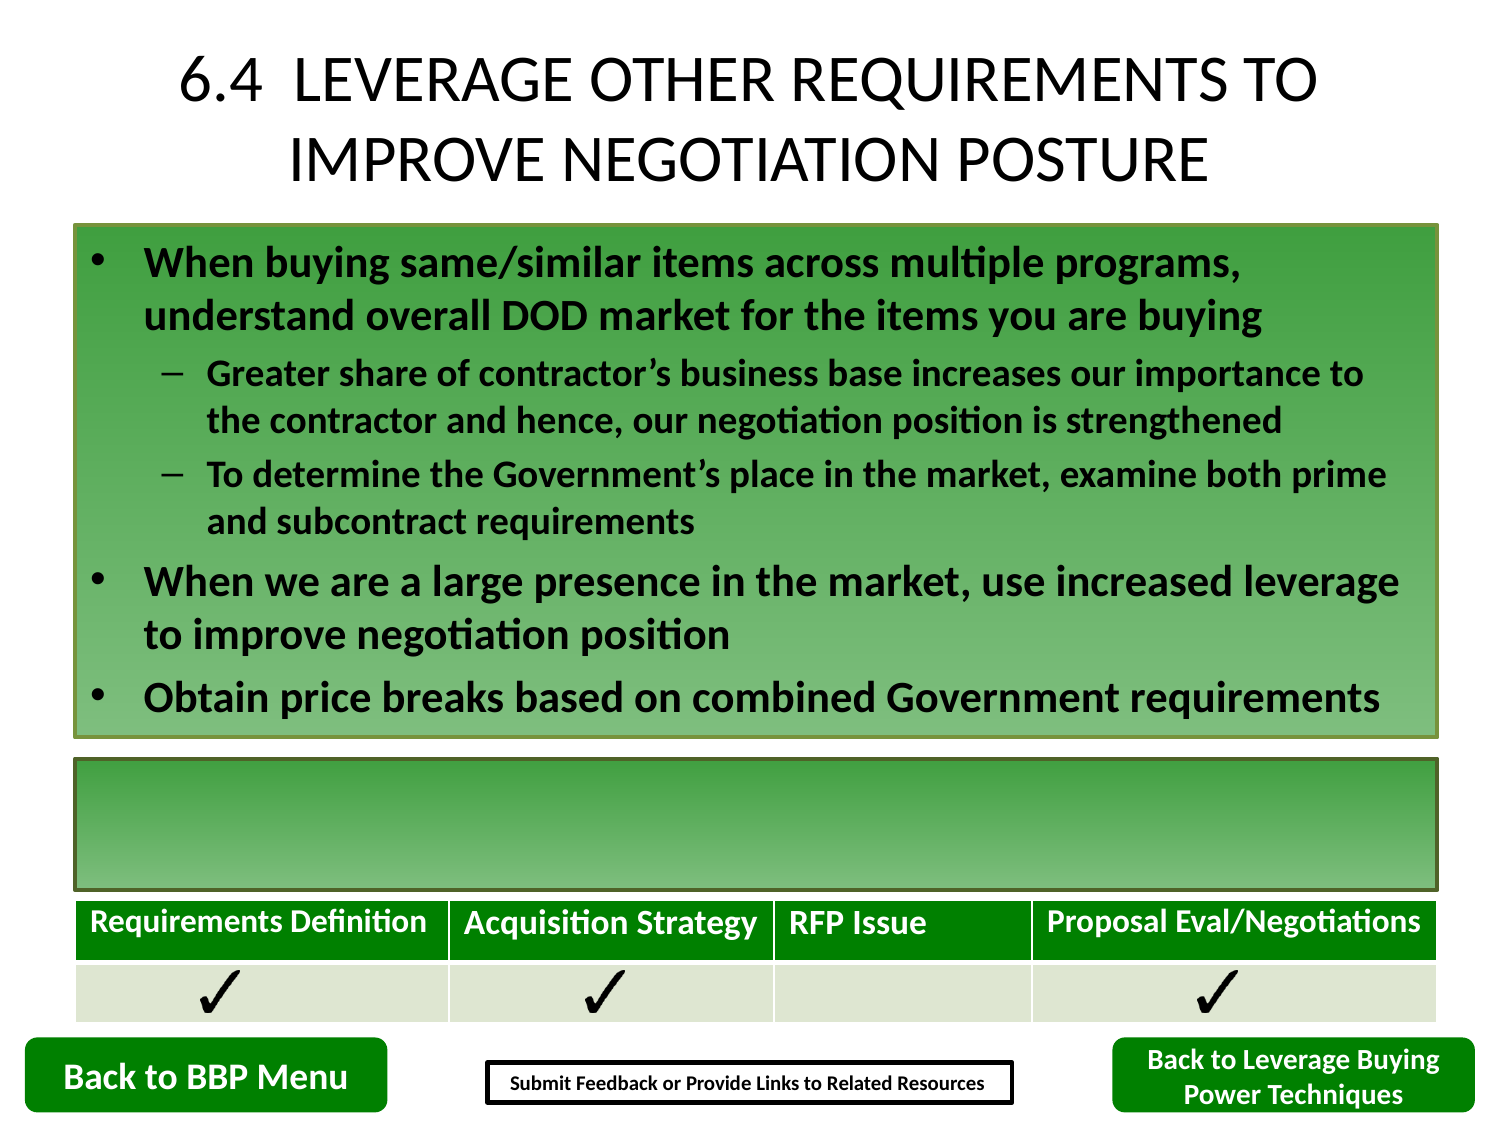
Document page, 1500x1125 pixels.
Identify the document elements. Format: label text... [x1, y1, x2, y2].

title 6.4 Leverage Other Requirements to Improve Negotiation Posture [75, 24, 1425, 205]
picture [199, 970, 240, 1013]
picture [585, 970, 626, 1013]
list When buying same/similar items across multiple programs, understand overall DOD market for the items you are buying Greater share of contractor’s business base increases our importance to the contractor and hence, our negotiation position is strengthened To determine the Government’s place in the market, examine both prime and subcontract requirements When we are a large presence in the market, use increased leverage to improve negotiation position Obtain price breaks based on combined Government requirements [75, 224, 1438, 738]
picture [1197, 970, 1238, 1013]
